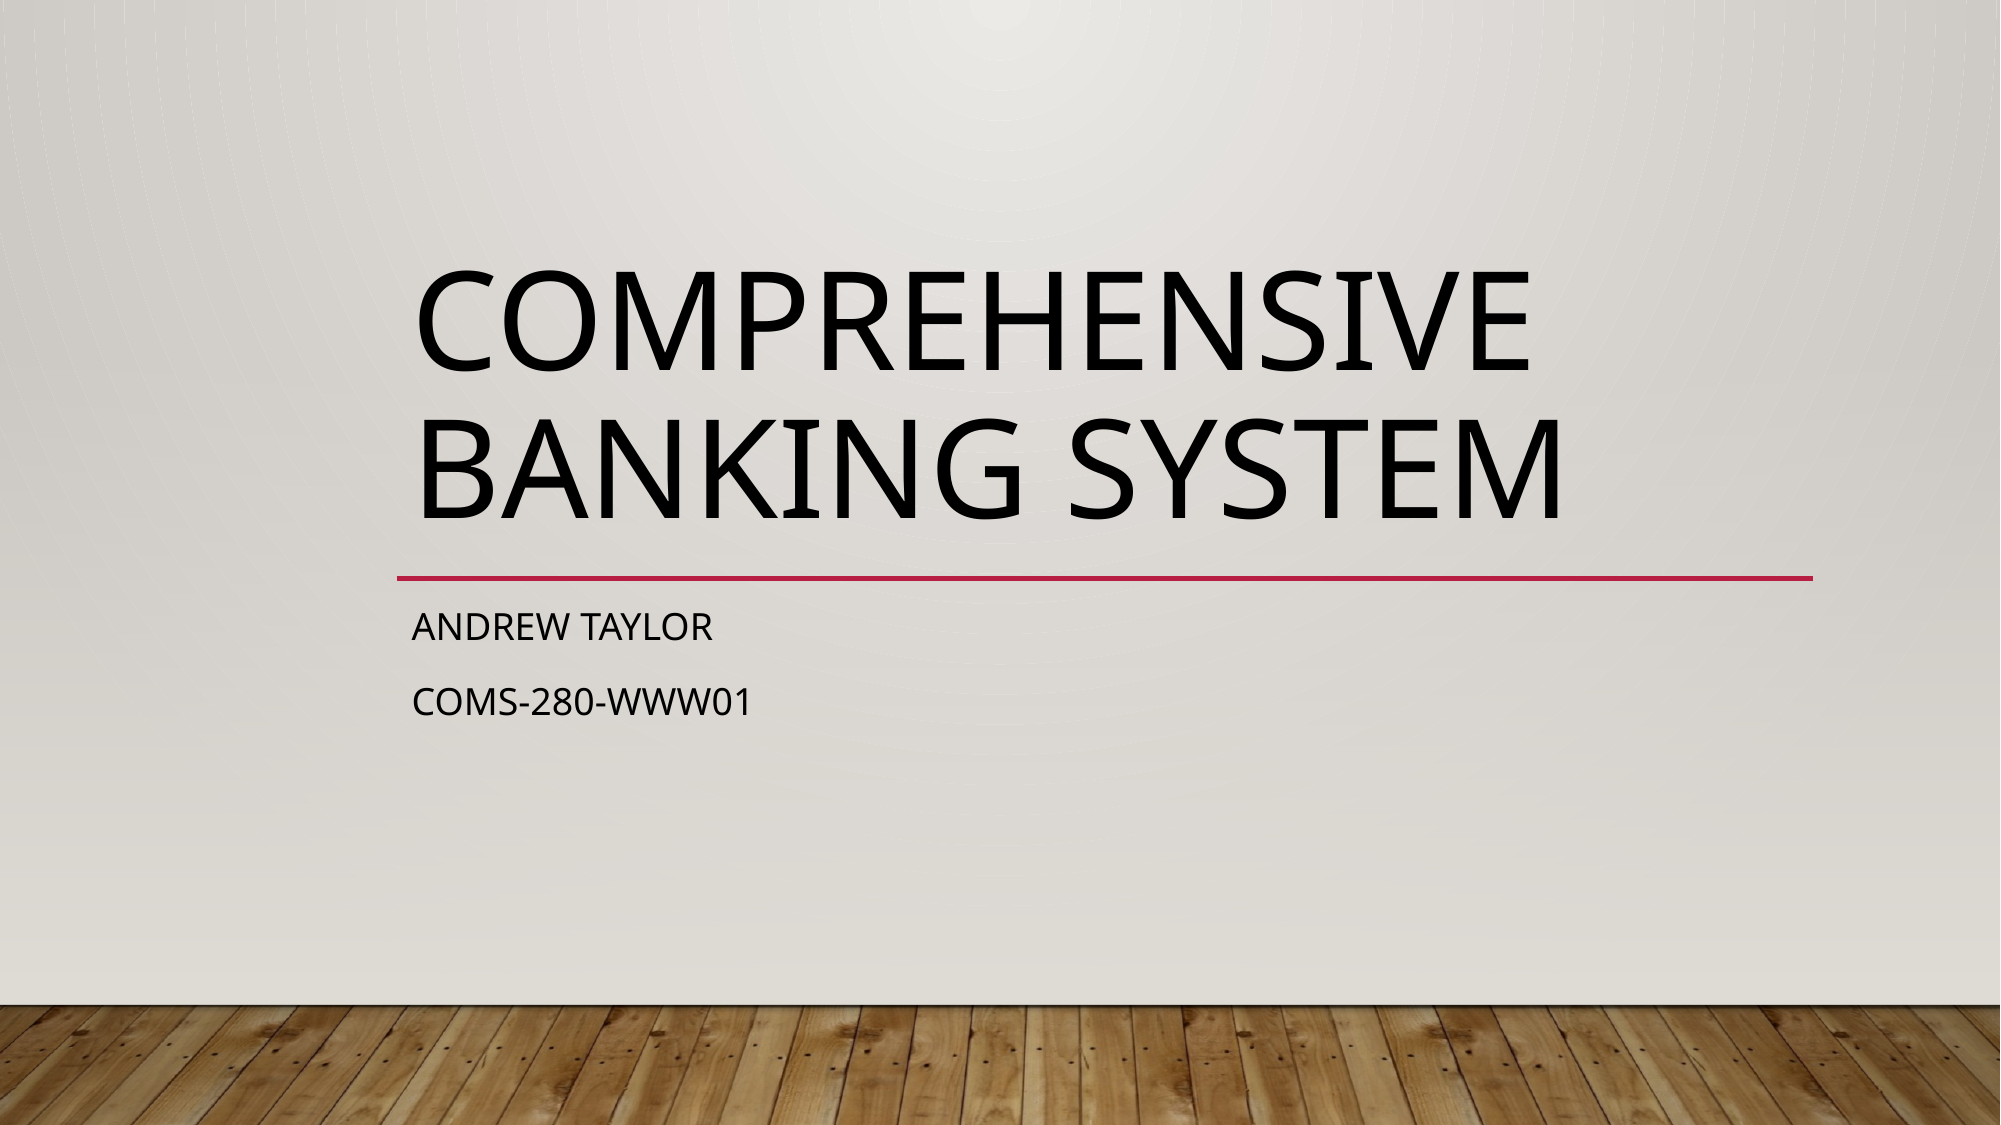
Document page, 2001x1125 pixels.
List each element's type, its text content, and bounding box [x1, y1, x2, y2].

title Comprehensive Banking System [396, 131, 1814, 549]
subtitle Andrew Taylor COMS-280-WWW01 [396, 579, 1814, 740]
picture [0, 1005, 2000, 1125]
